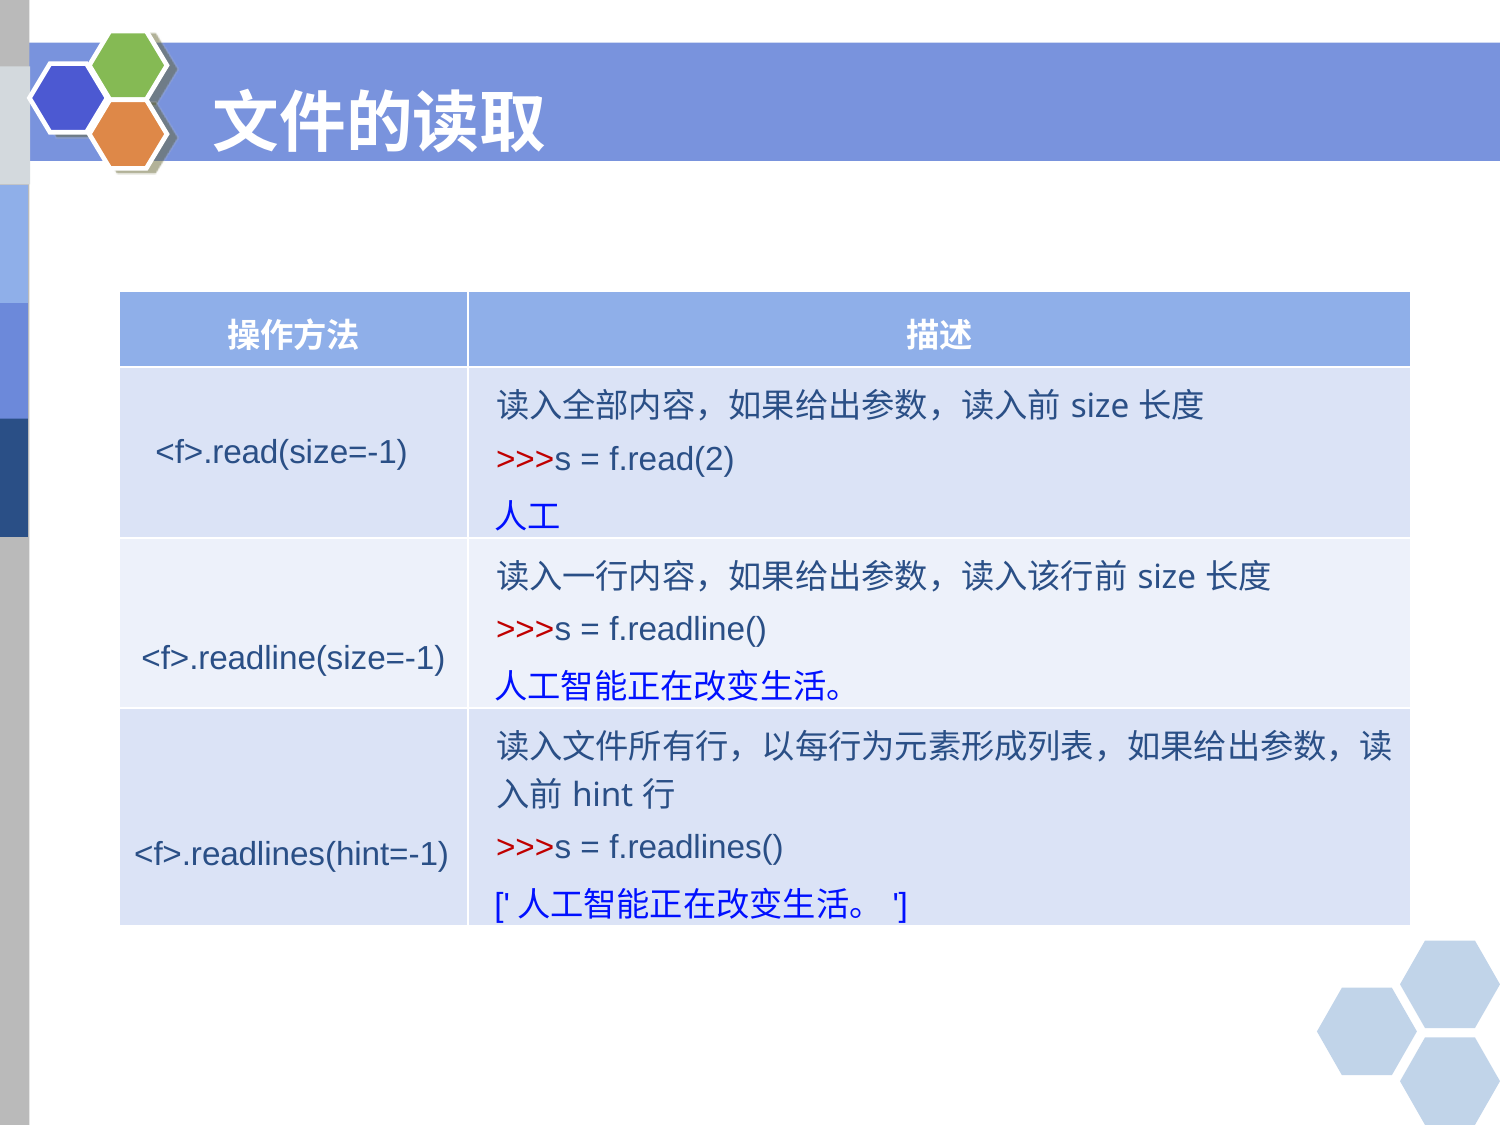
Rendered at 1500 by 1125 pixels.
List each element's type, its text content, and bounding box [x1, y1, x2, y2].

table_cell <f>.read(size=-1) [120, 368, 467, 537]
table_cell 读入一行内容，如果给出参数，读入该行前size长度 >>>s = f.readline() 人工智能正在改变生活。 [469, 539, 1410, 707]
table_cell 读入全部内容，如果给出参数，读入前size长度 >>>s = f.read(2) 人工 [469, 368, 1410, 537]
title 文件的读取 [196, 67, 1406, 173]
table_header 操作方法 [120, 292, 467, 366]
table_cell <f>.readlines(hint=-1) [120, 709, 467, 925]
table_cell 读入文件所有行，以每行为元素形成列表，如果给出参数，读入前hint行 >>>s = f.readlines() ['人工智能正在改变生活。'] [469, 709, 1410, 925]
table_header 描述 [469, 292, 1410, 366]
table_cell <f>.readline(size=-1) [120, 539, 467, 707]
